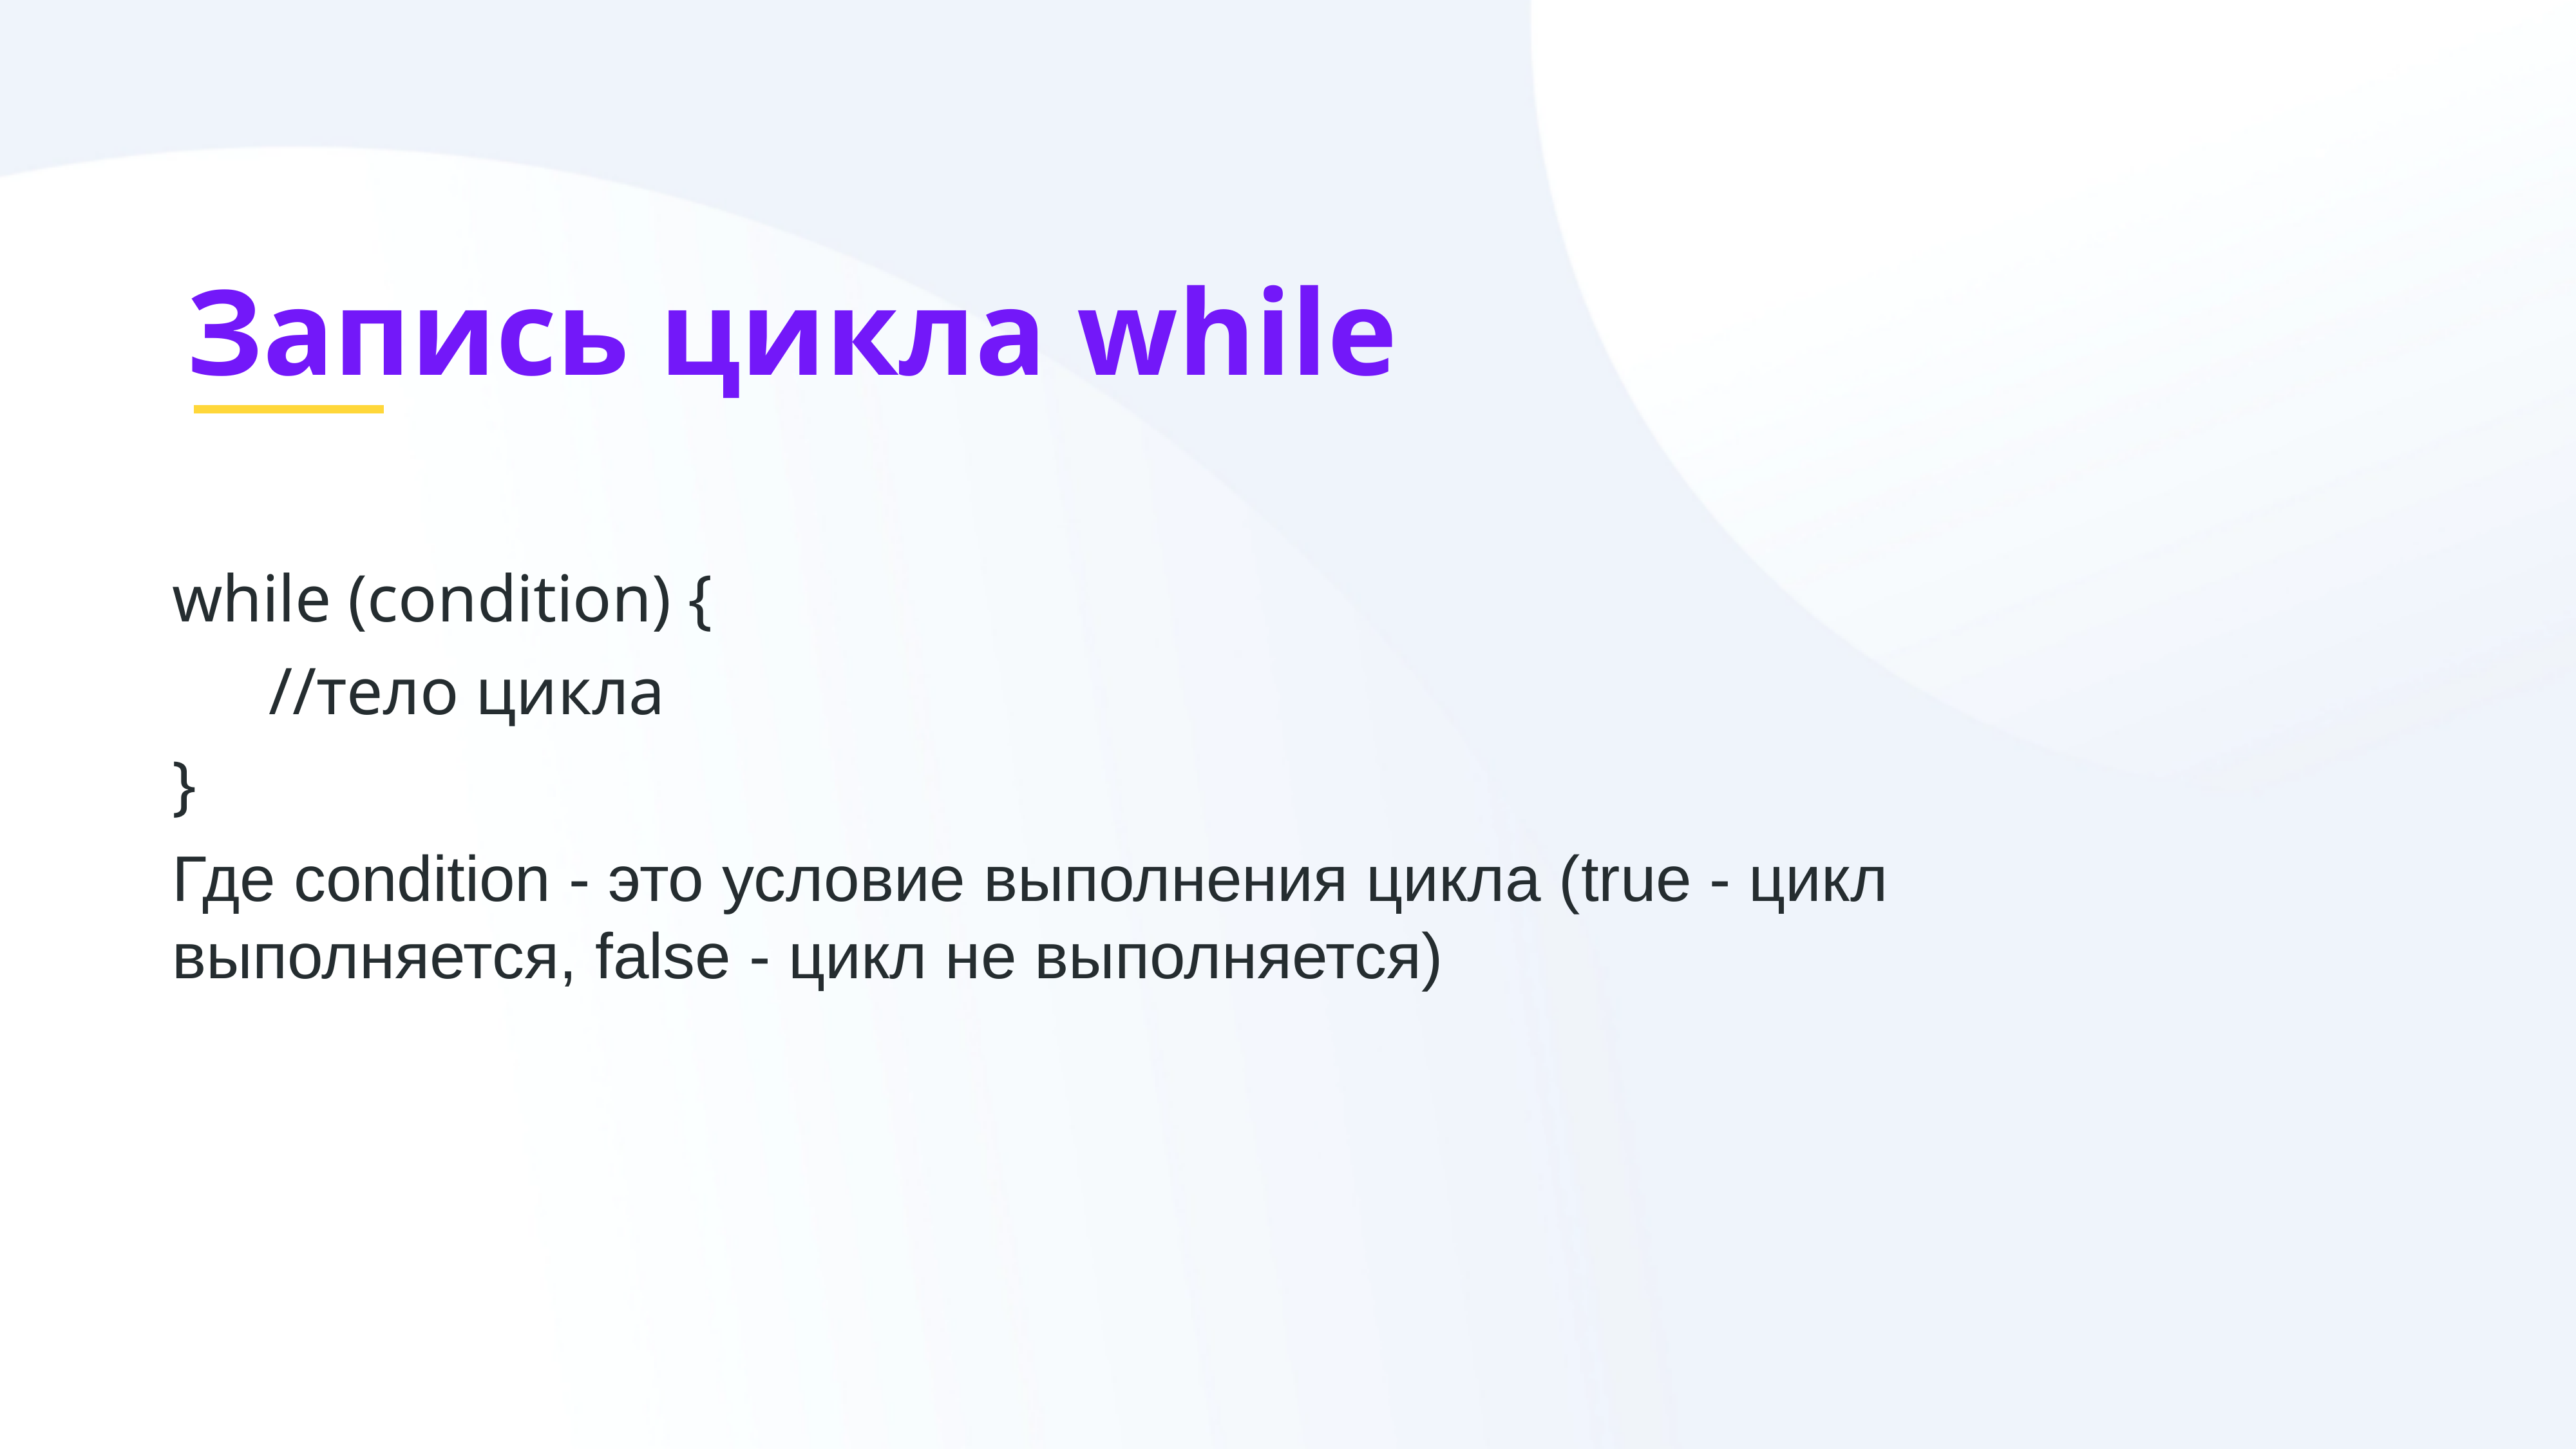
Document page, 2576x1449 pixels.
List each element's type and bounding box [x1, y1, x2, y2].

text_box [181, 252, 1526, 410]
picture [0, 0, 2576, 1449]
